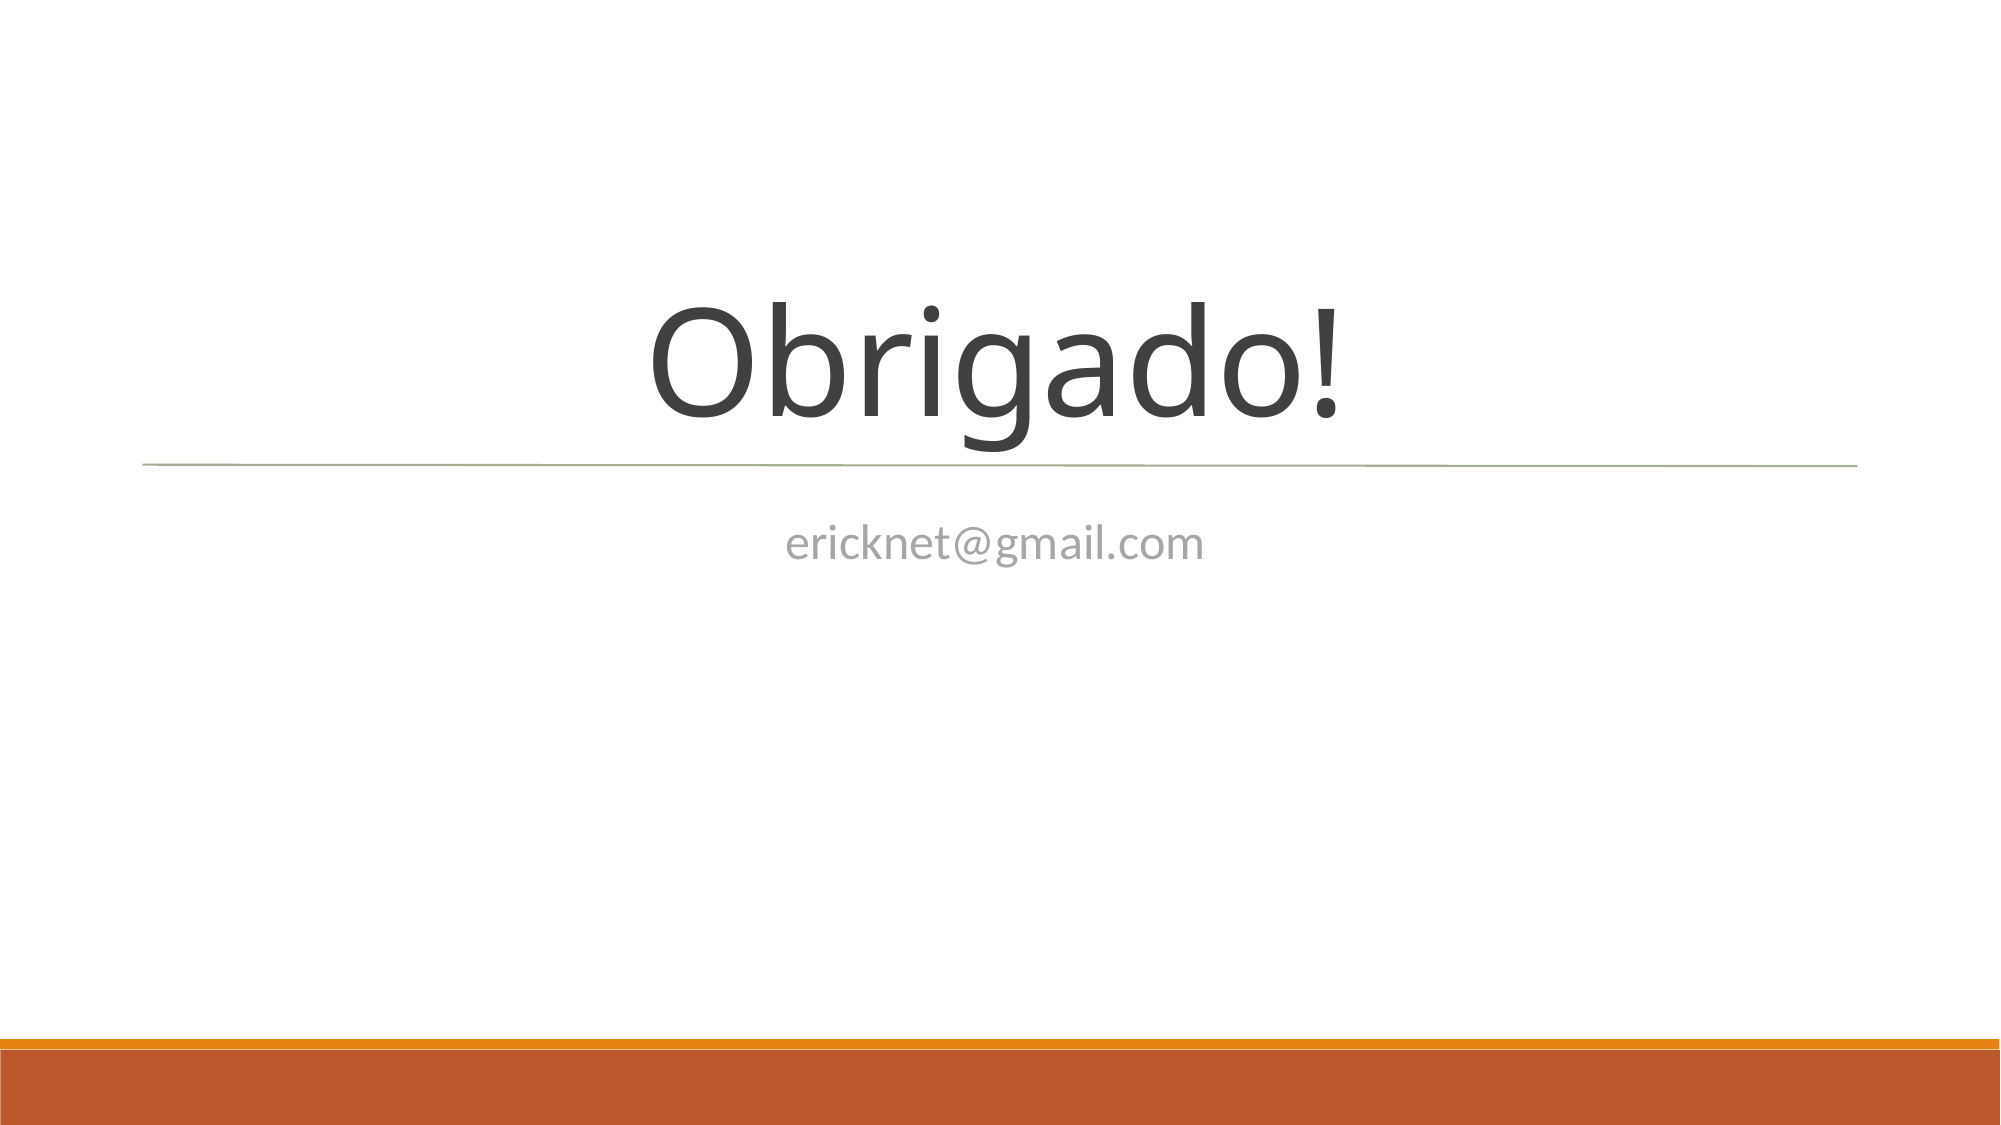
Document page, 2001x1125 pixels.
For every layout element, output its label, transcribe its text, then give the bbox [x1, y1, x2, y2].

text_box ericknet@gmail.com [142, 501, 1849, 577]
title Obrigado! [142, 230, 1849, 455]
